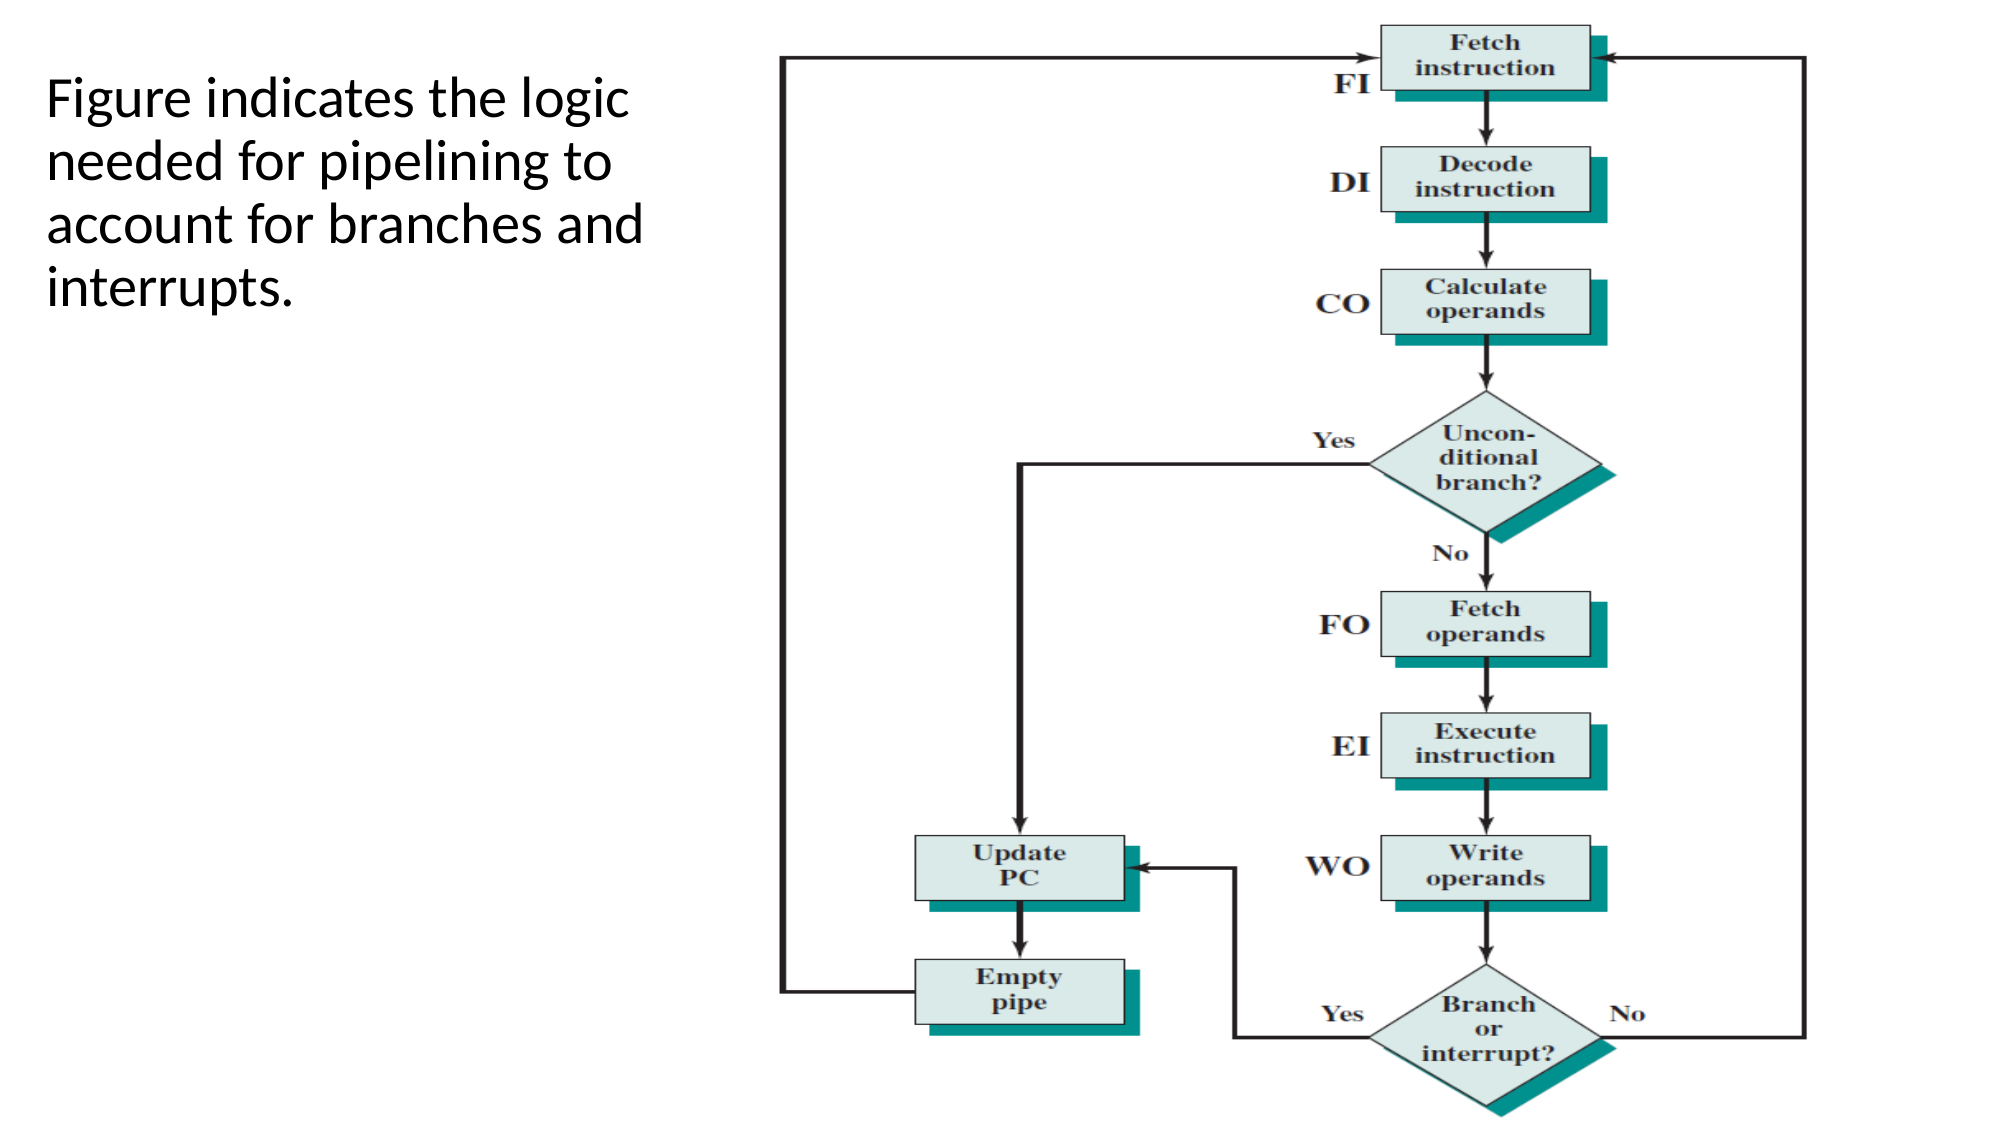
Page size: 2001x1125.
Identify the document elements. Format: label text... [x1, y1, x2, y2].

picture [741, 14, 1969, 1120]
text_box Figure indicates the logic needed for pipelining to account for branches and interrupts. [31, 59, 736, 1074]
